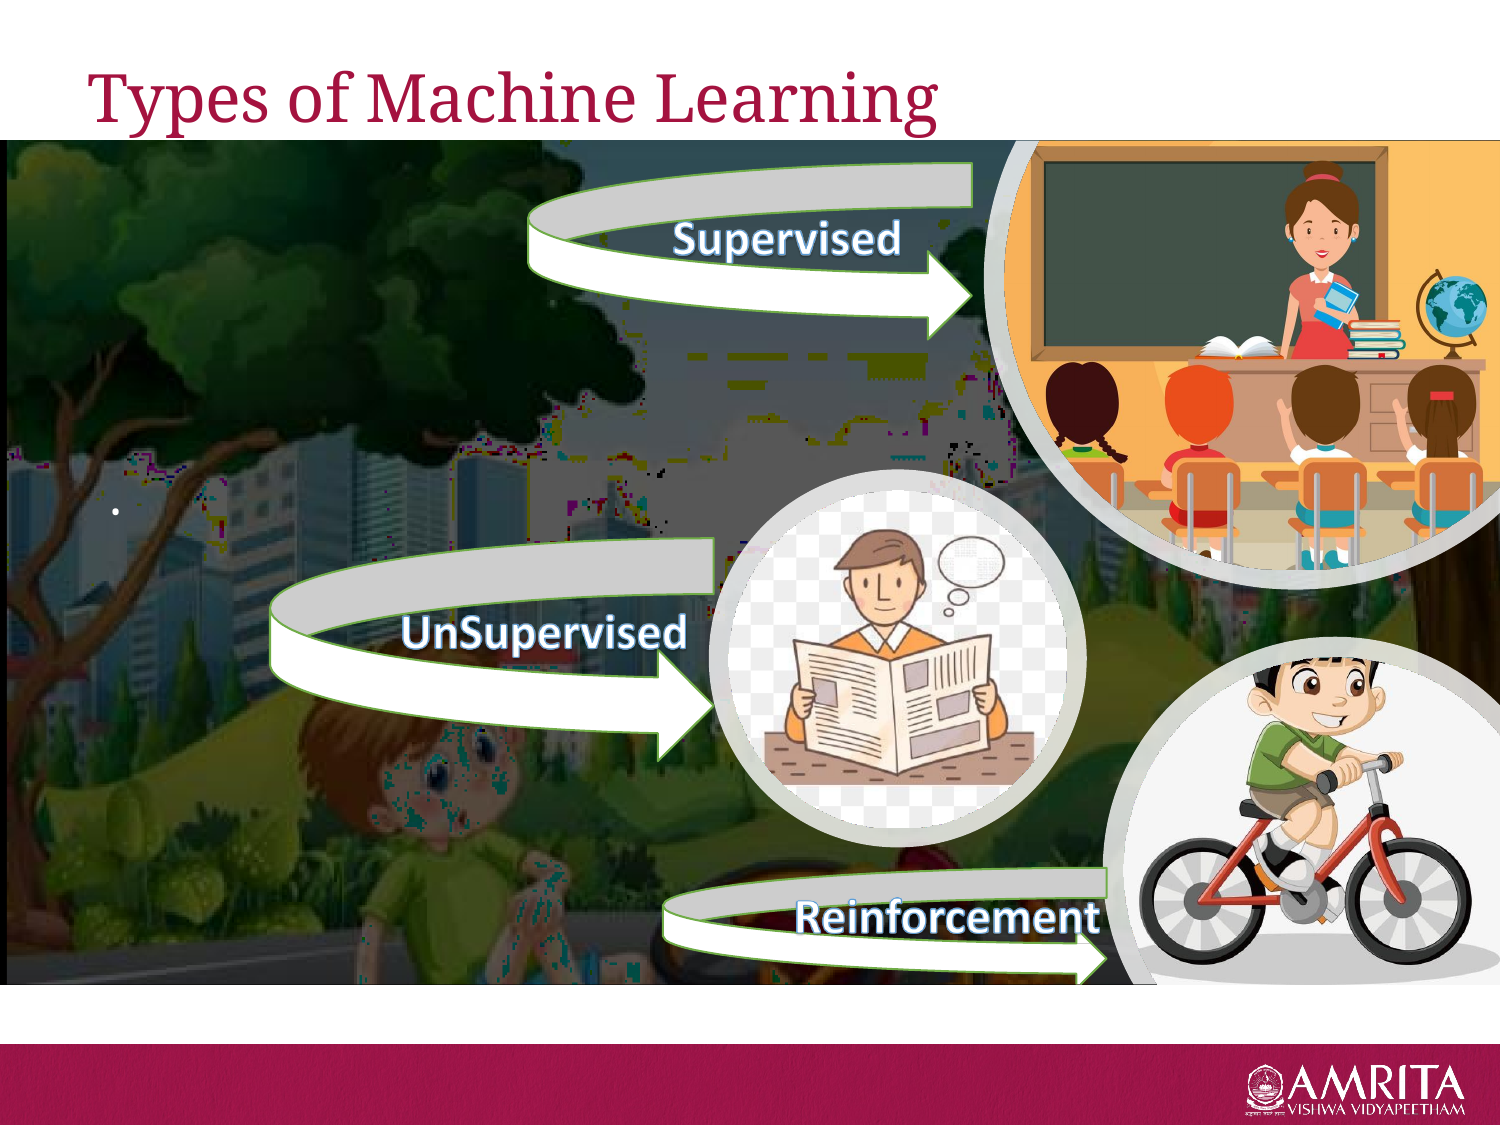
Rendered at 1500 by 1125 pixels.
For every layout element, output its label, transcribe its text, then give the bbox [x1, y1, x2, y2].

title Types of Machine Learning [70, 0, 1450, 140]
picture [0, 1044, 1500, 1125]
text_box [269, 140, 1500, 986]
picture [0, 140, 269, 985]
